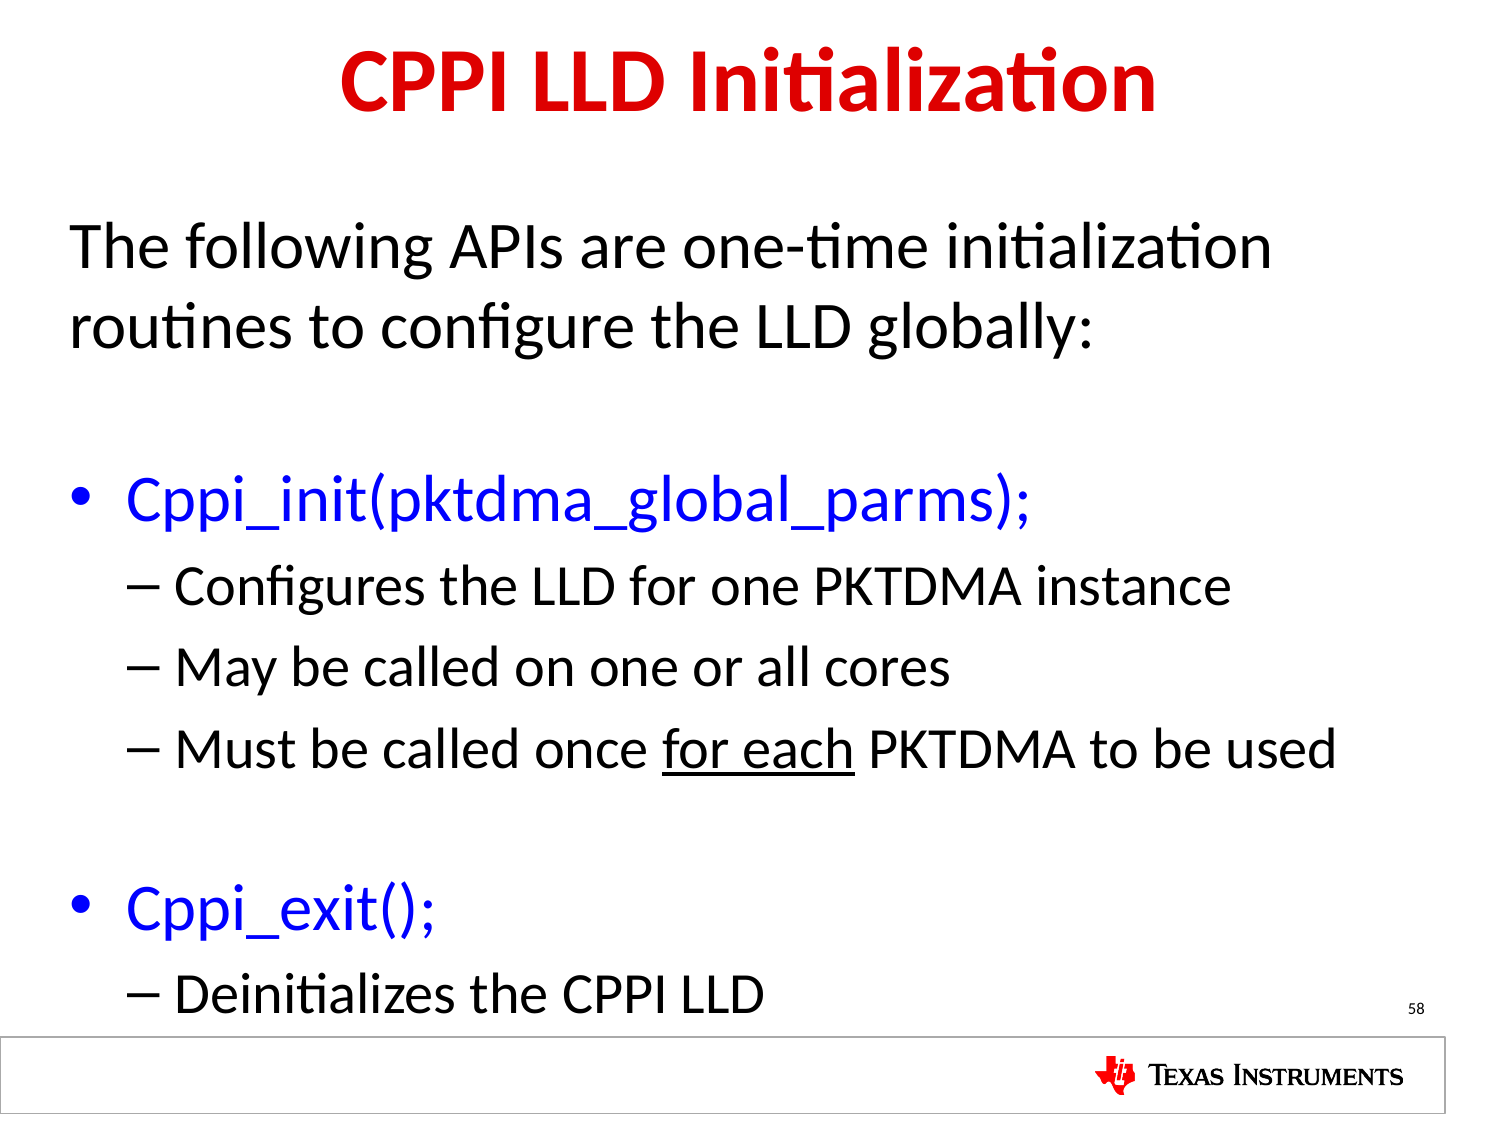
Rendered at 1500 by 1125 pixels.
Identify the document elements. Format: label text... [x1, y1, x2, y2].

title CPPI LLD Initialization [74, 12, 1426, 138]
slide_number 58 [1089, 990, 1440, 1025]
picture [1095, 1056, 1403, 1095]
list The following APIs are one-time initialization routines to configure the LLD globally: Cppi_init(pktdma_global_parms); Configures the LLD for one PKTDMA instance May be called on one or all cores Must be called once for each PKTDMA to be used Cppi_exit(); Deinitializes the CPPI LLD [54, 194, 1444, 1038]
